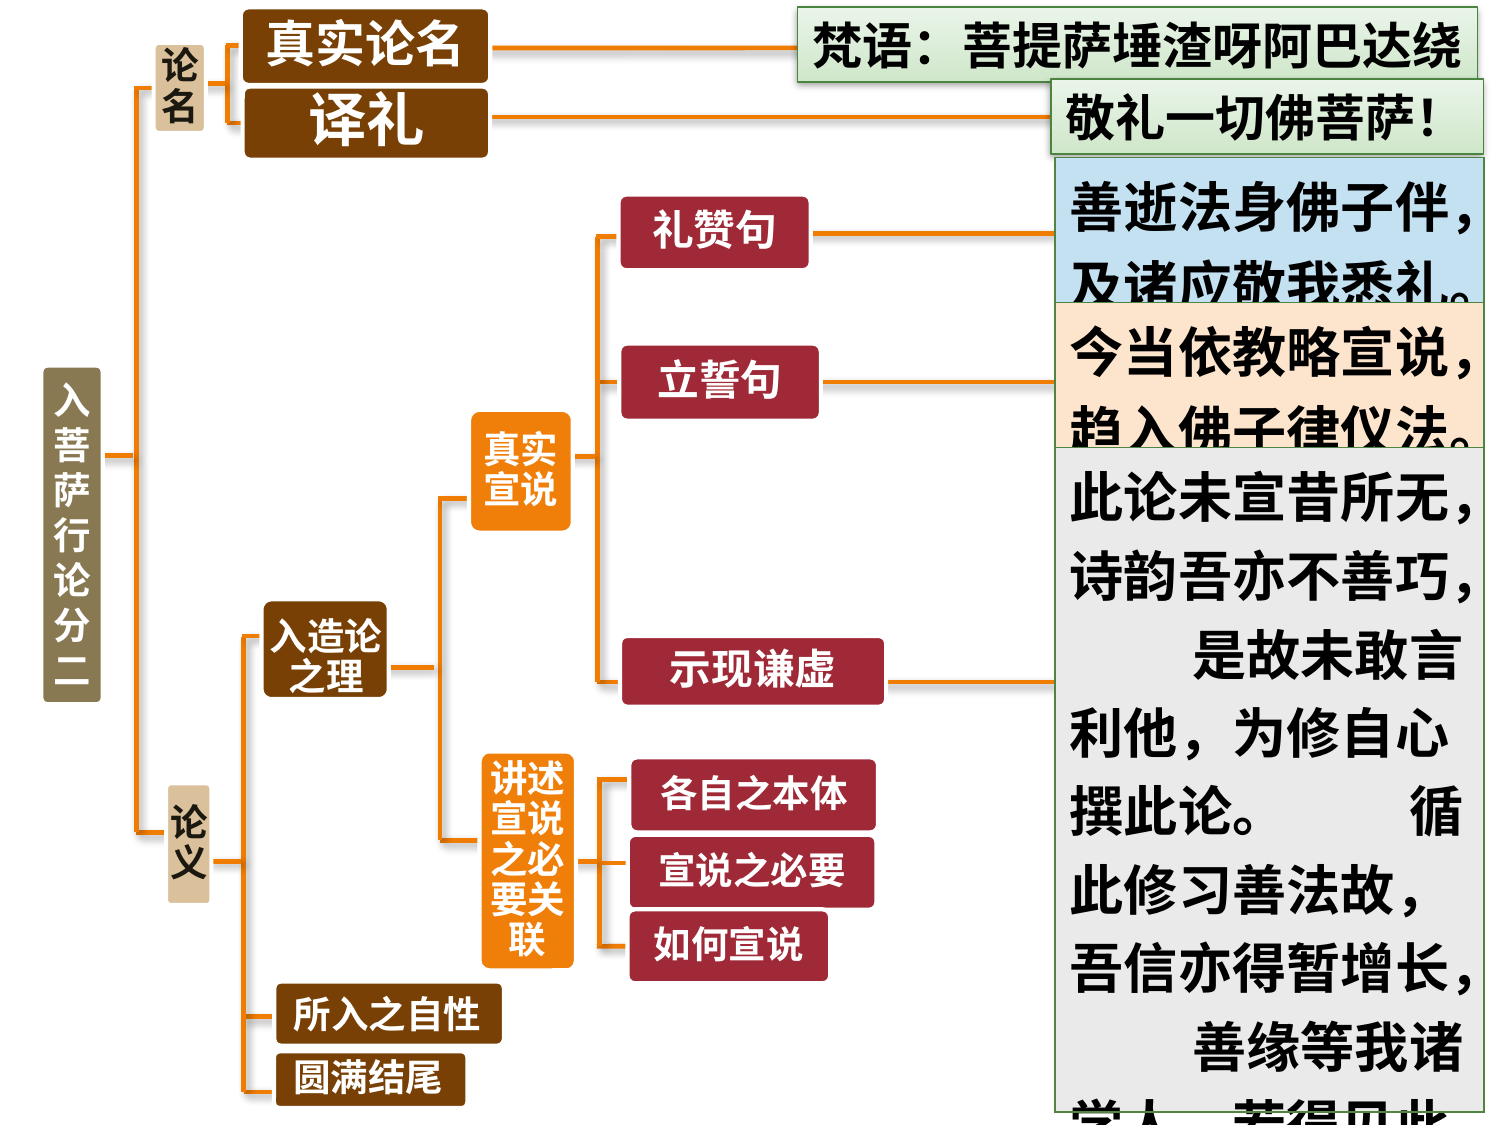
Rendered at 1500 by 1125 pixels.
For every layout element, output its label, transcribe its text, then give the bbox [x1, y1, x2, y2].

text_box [205, 635, 293, 1093]
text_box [627, 909, 831, 984]
text_box 梵语：菩提萨埵渣呀阿巴达绕 [797, 6, 1478, 83]
table_cell 此论未宣昔所无，诗韵吾亦不善巧， 是故未敢言利他，为修自心撰此论。 循此修习善法故，吾信亦得暂增长， 善缘等我诸学人，若得见此容获益。 [1056, 448, 1483, 1111]
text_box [153, 42, 207, 134]
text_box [619, 635, 887, 707]
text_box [479, 751, 577, 971]
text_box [356, 498, 548, 841]
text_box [210, 44, 237, 124]
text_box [41, 365, 103, 705]
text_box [559, 236, 646, 683]
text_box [261, 599, 390, 707]
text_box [274, 981, 505, 1050]
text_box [618, 194, 811, 271]
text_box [165, 783, 212, 906]
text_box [629, 757, 879, 833]
table_cell 今当依教略宣说，趋入佛子律仪法。 [1056, 303, 1483, 447]
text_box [88, 87, 198, 833]
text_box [273, 1049, 468, 1109]
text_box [627, 834, 877, 911]
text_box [242, 86, 491, 160]
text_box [468, 409, 574, 533]
table_header 善逝法身佛子伴，及诸应敬我悉礼。 [1056, 158, 1483, 302]
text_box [240, 7, 491, 86]
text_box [619, 343, 822, 421]
text_box 敬礼一切佛菩萨！ [1050, 78, 1484, 155]
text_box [581, 779, 623, 947]
